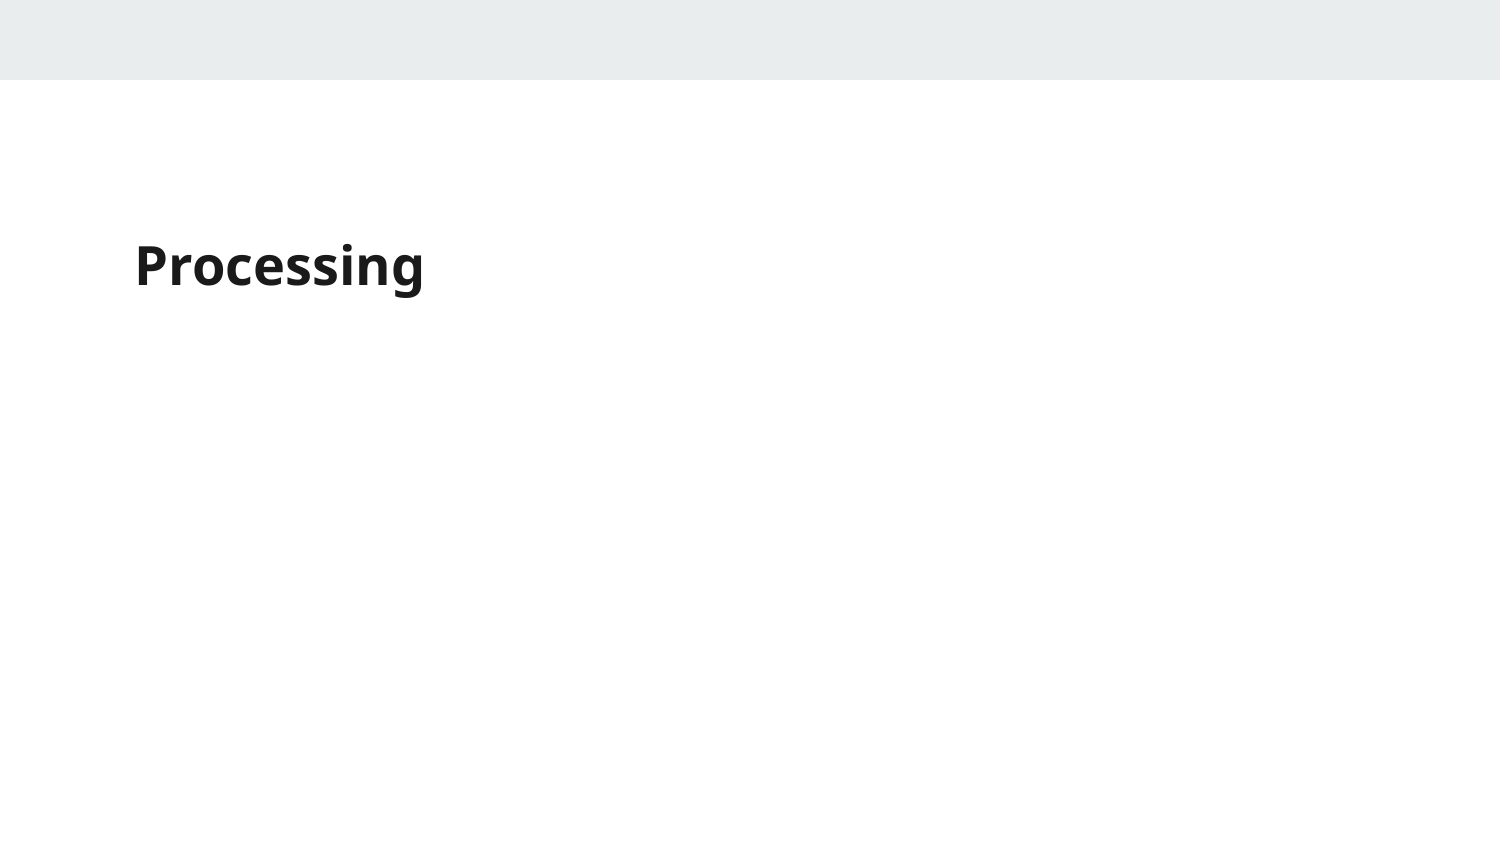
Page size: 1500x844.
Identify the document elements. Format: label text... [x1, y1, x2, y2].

title Processing [119, 216, 1381, 305]
